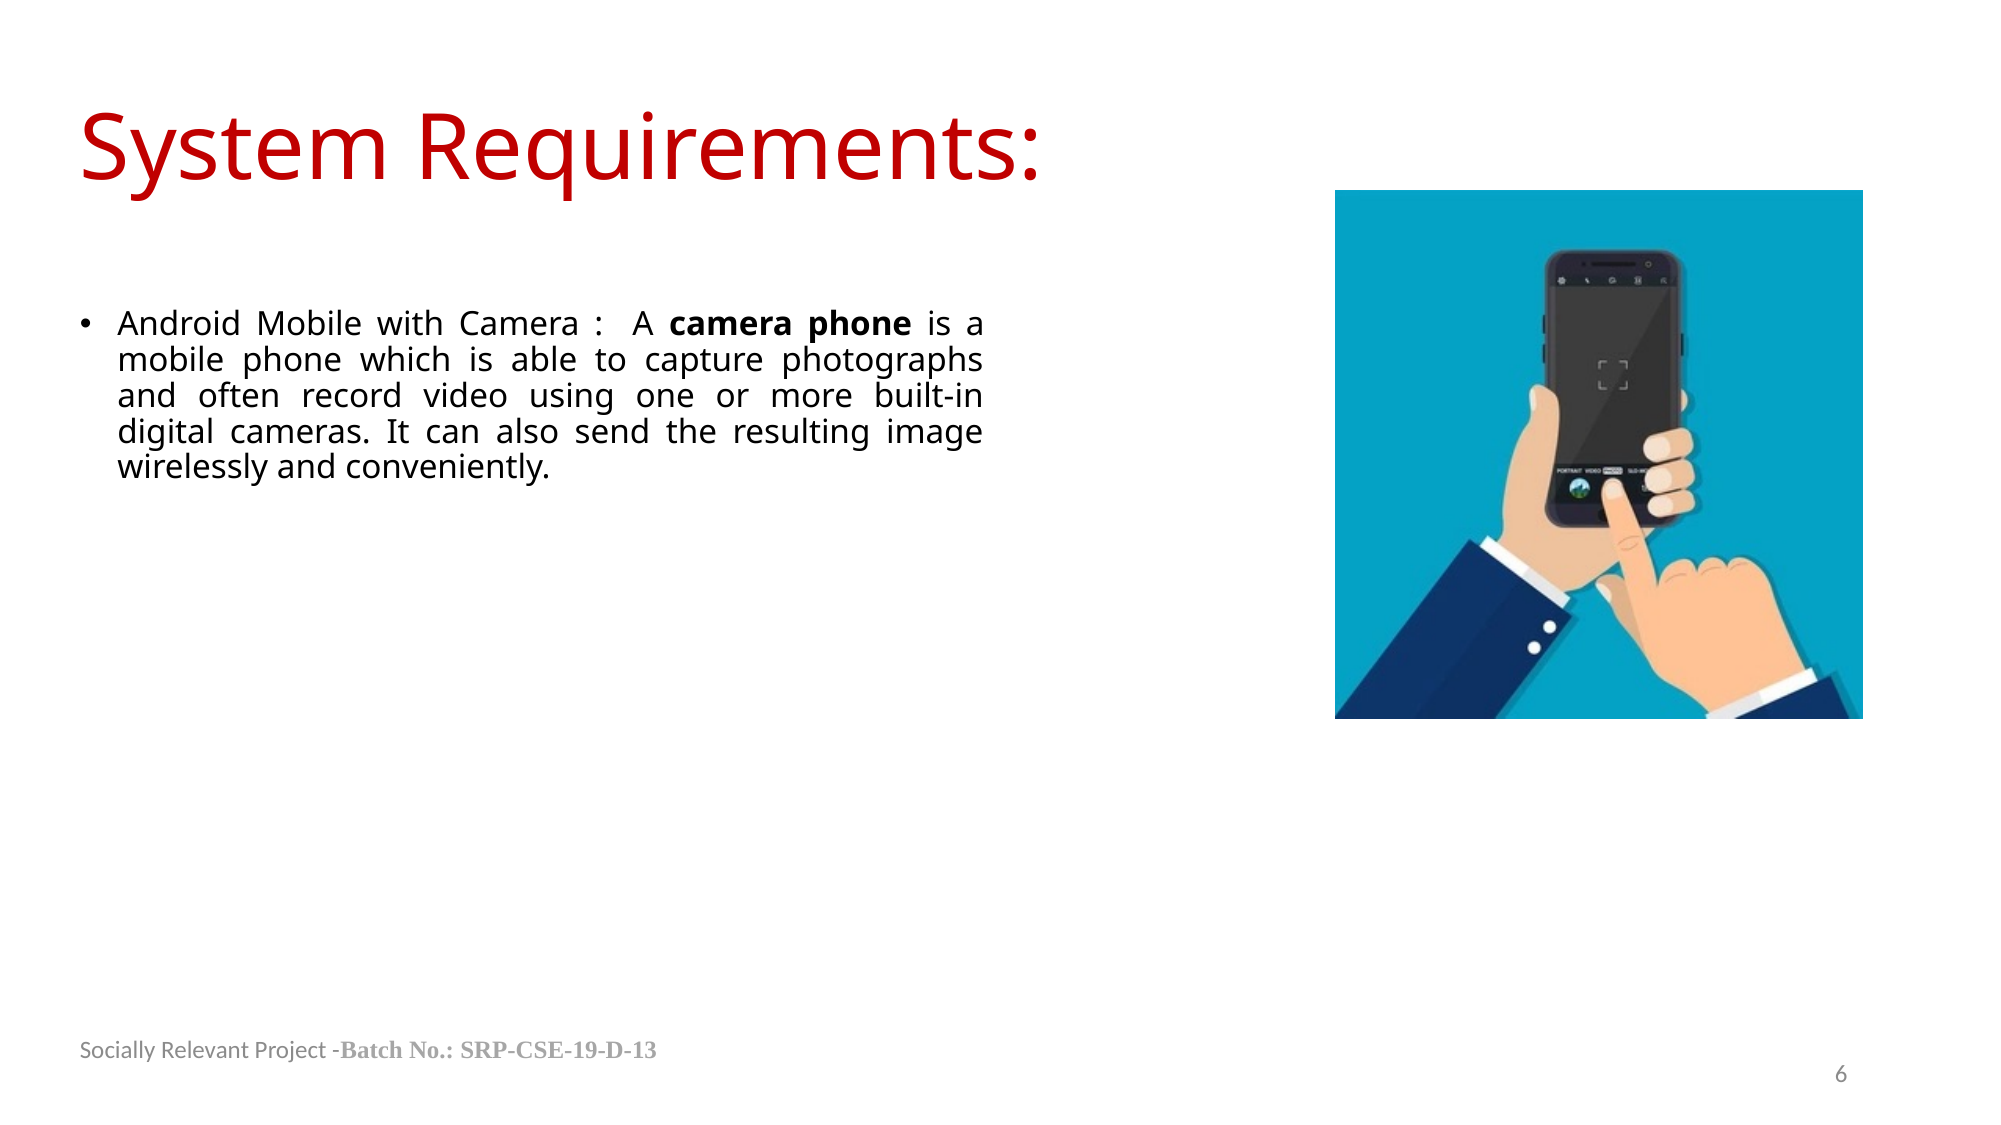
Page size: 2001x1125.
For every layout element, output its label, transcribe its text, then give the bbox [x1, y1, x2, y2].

list Android Mobile with Camera : A camera phone is a mobile phone which is able to capture photographs and often record video using one or more built-in digital cameras. It can also send the resulting image wirelessly and conveniently. [64, 299, 1000, 1014]
title System Requirements: [64, 41, 1790, 259]
slide_number 6 [1412, 1042, 1863, 1103]
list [1335, 190, 1863, 719]
footer Socially Relevant Project -Batch No.: SRP-CSE-19-D-13 [64, 1018, 740, 1079]
